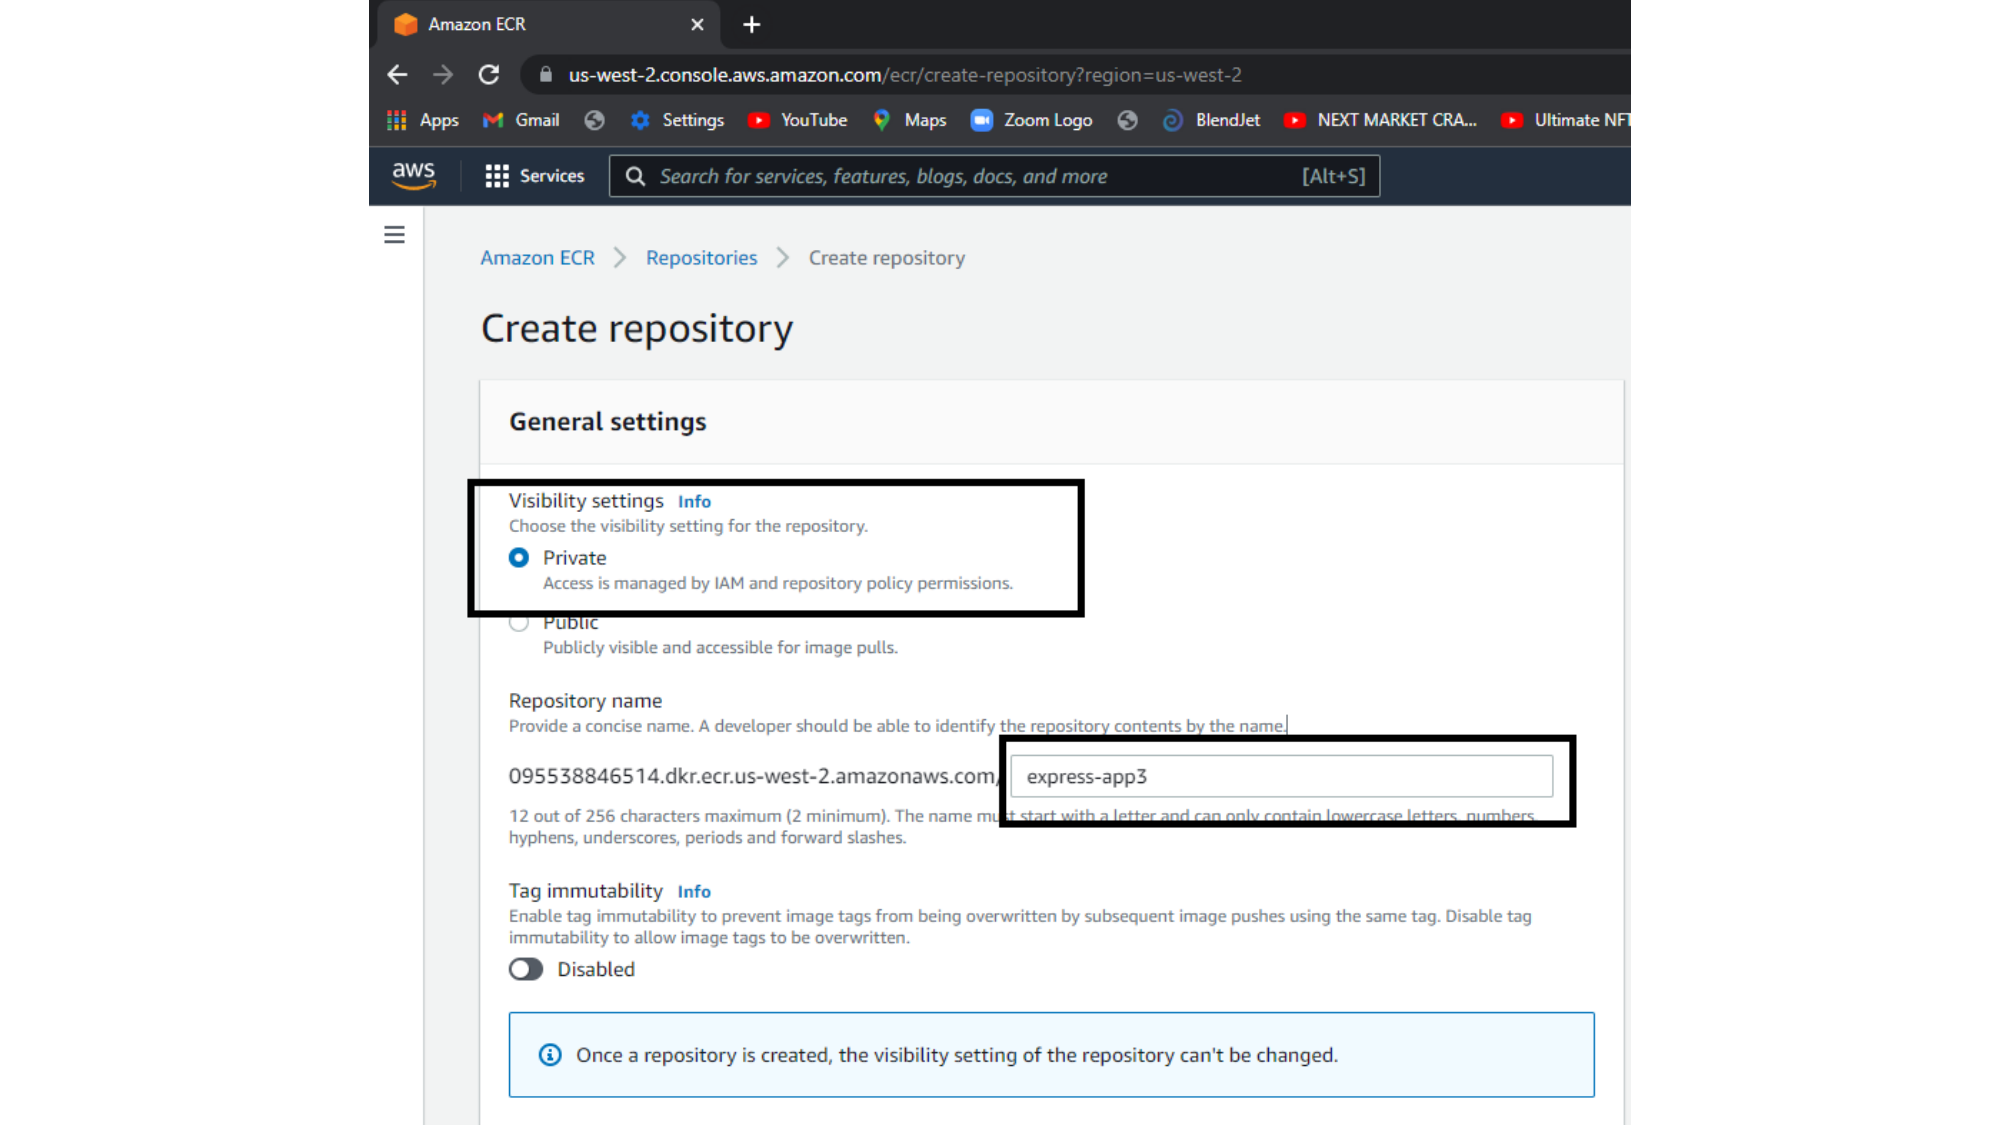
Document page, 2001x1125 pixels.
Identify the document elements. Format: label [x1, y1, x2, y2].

picture [369, 0, 1631, 1125]
